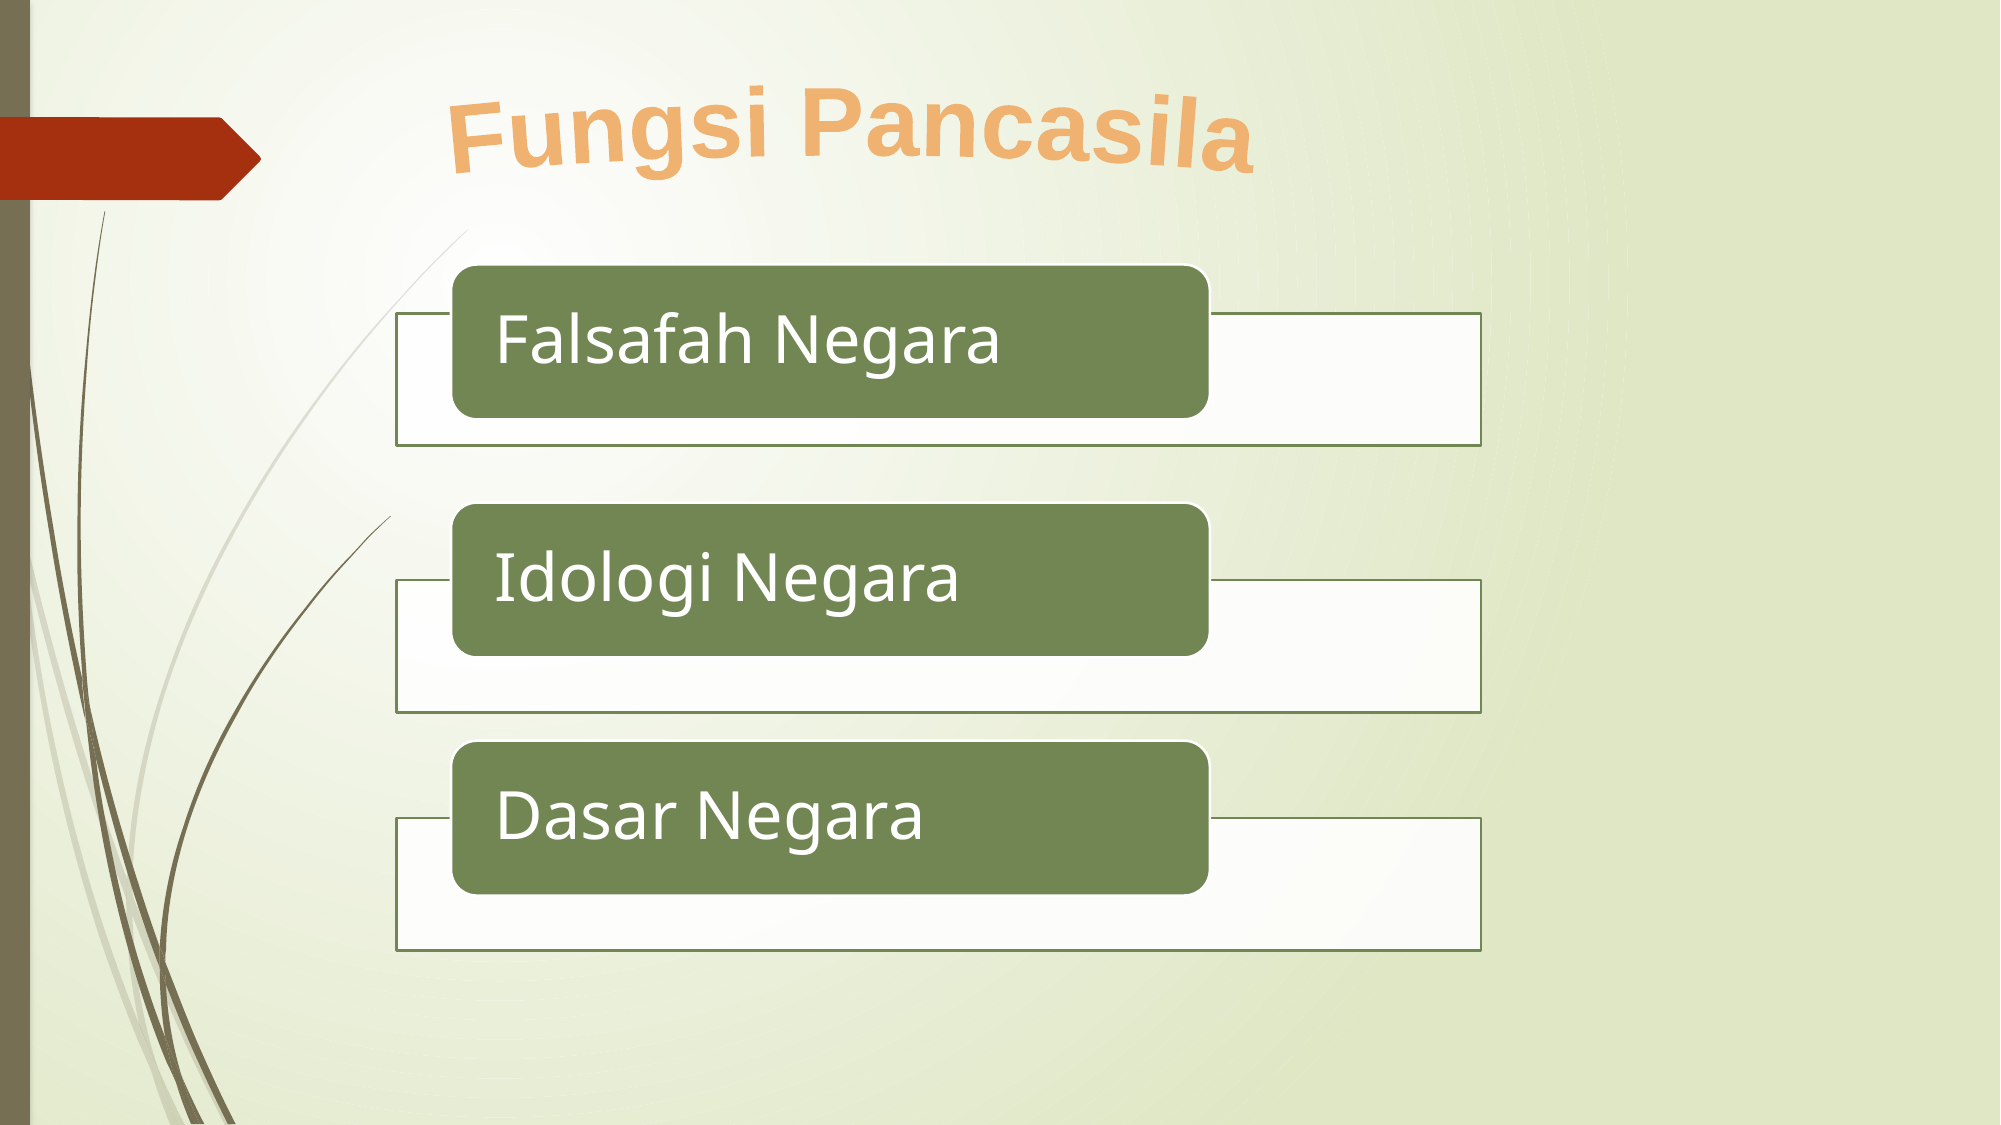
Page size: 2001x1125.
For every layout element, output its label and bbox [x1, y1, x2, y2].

list [396, 256, 1482, 959]
